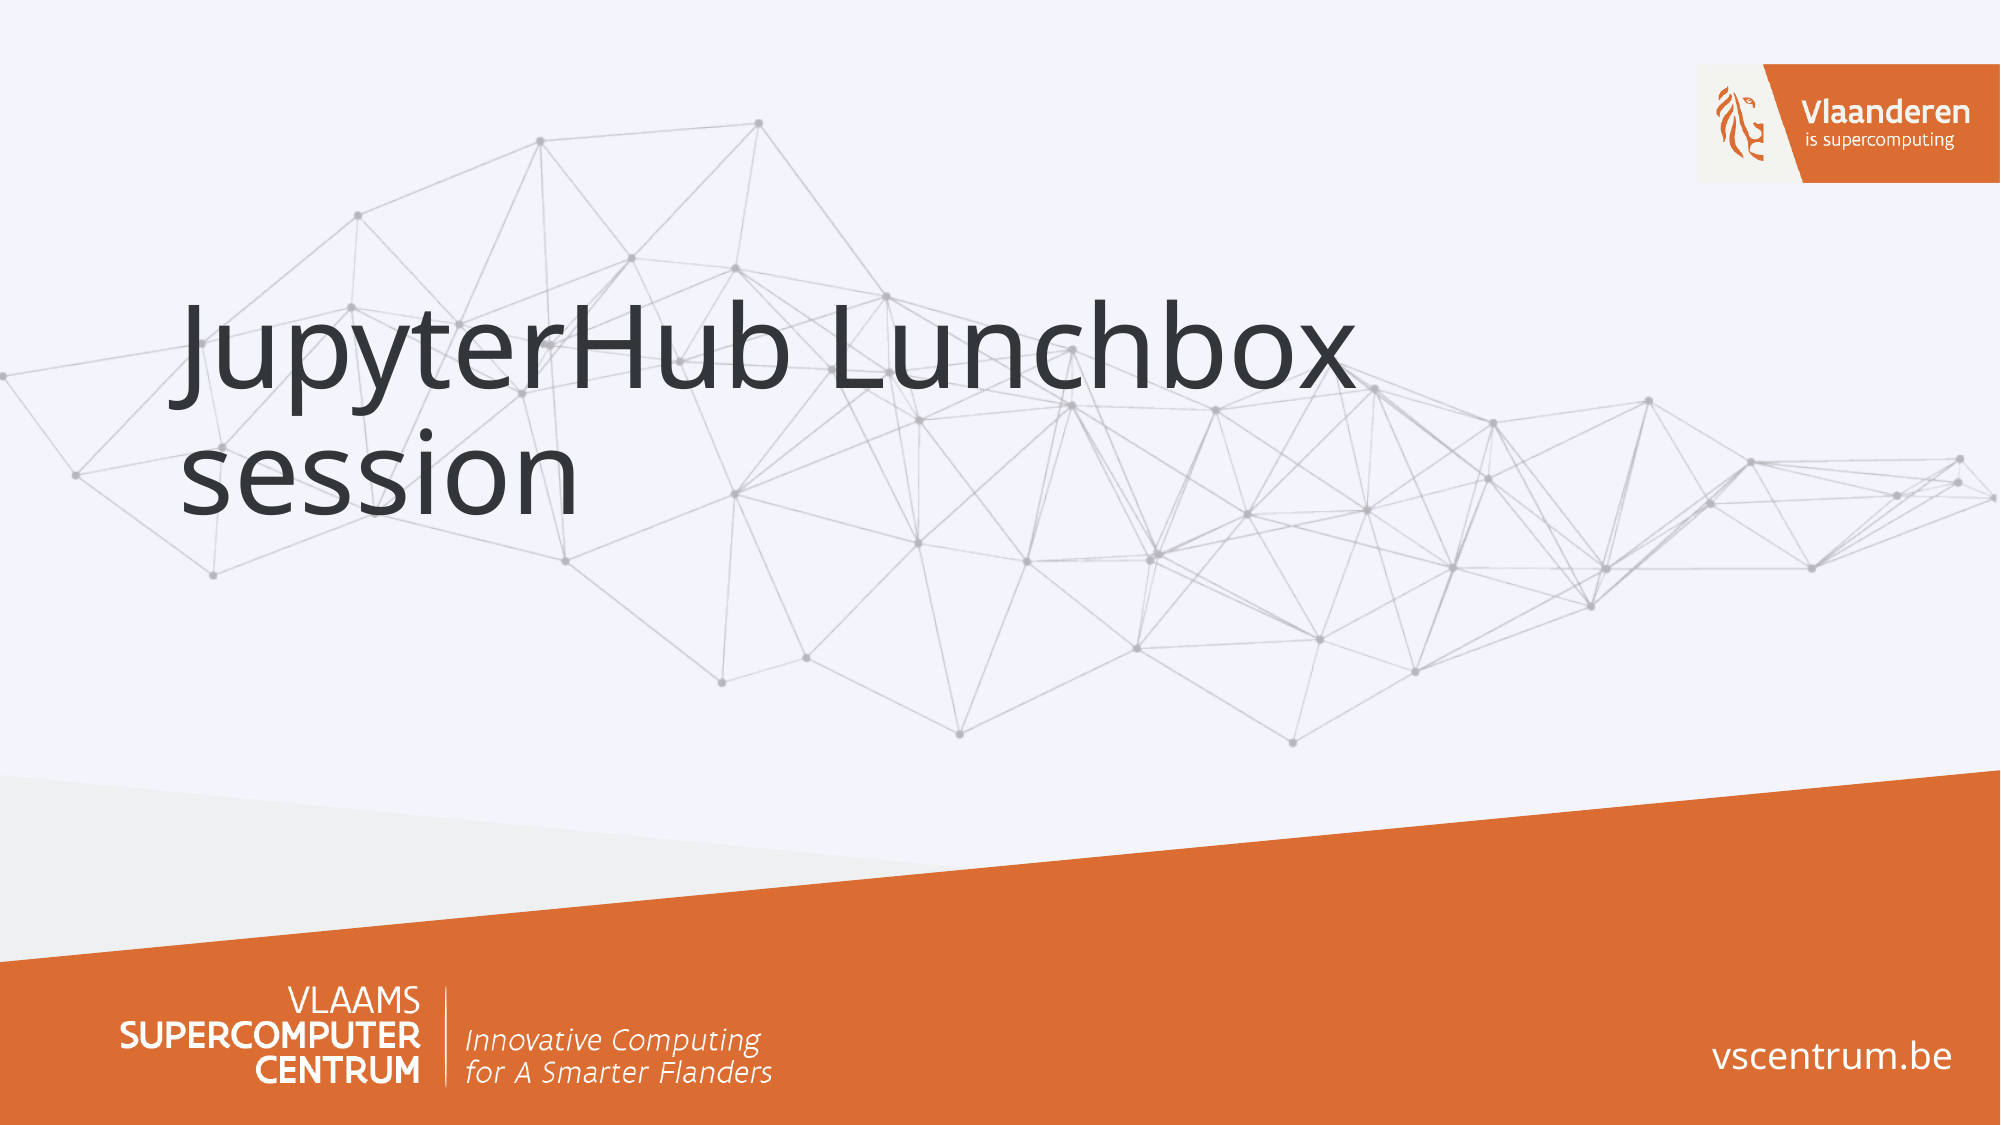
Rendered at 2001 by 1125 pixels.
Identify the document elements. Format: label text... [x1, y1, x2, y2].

picture [1, 120, 1999, 748]
picture [119, 979, 776, 1096]
title JupyterHub Lunchbox session [163, 280, 1664, 673]
picture [1697, 64, 2000, 119]
